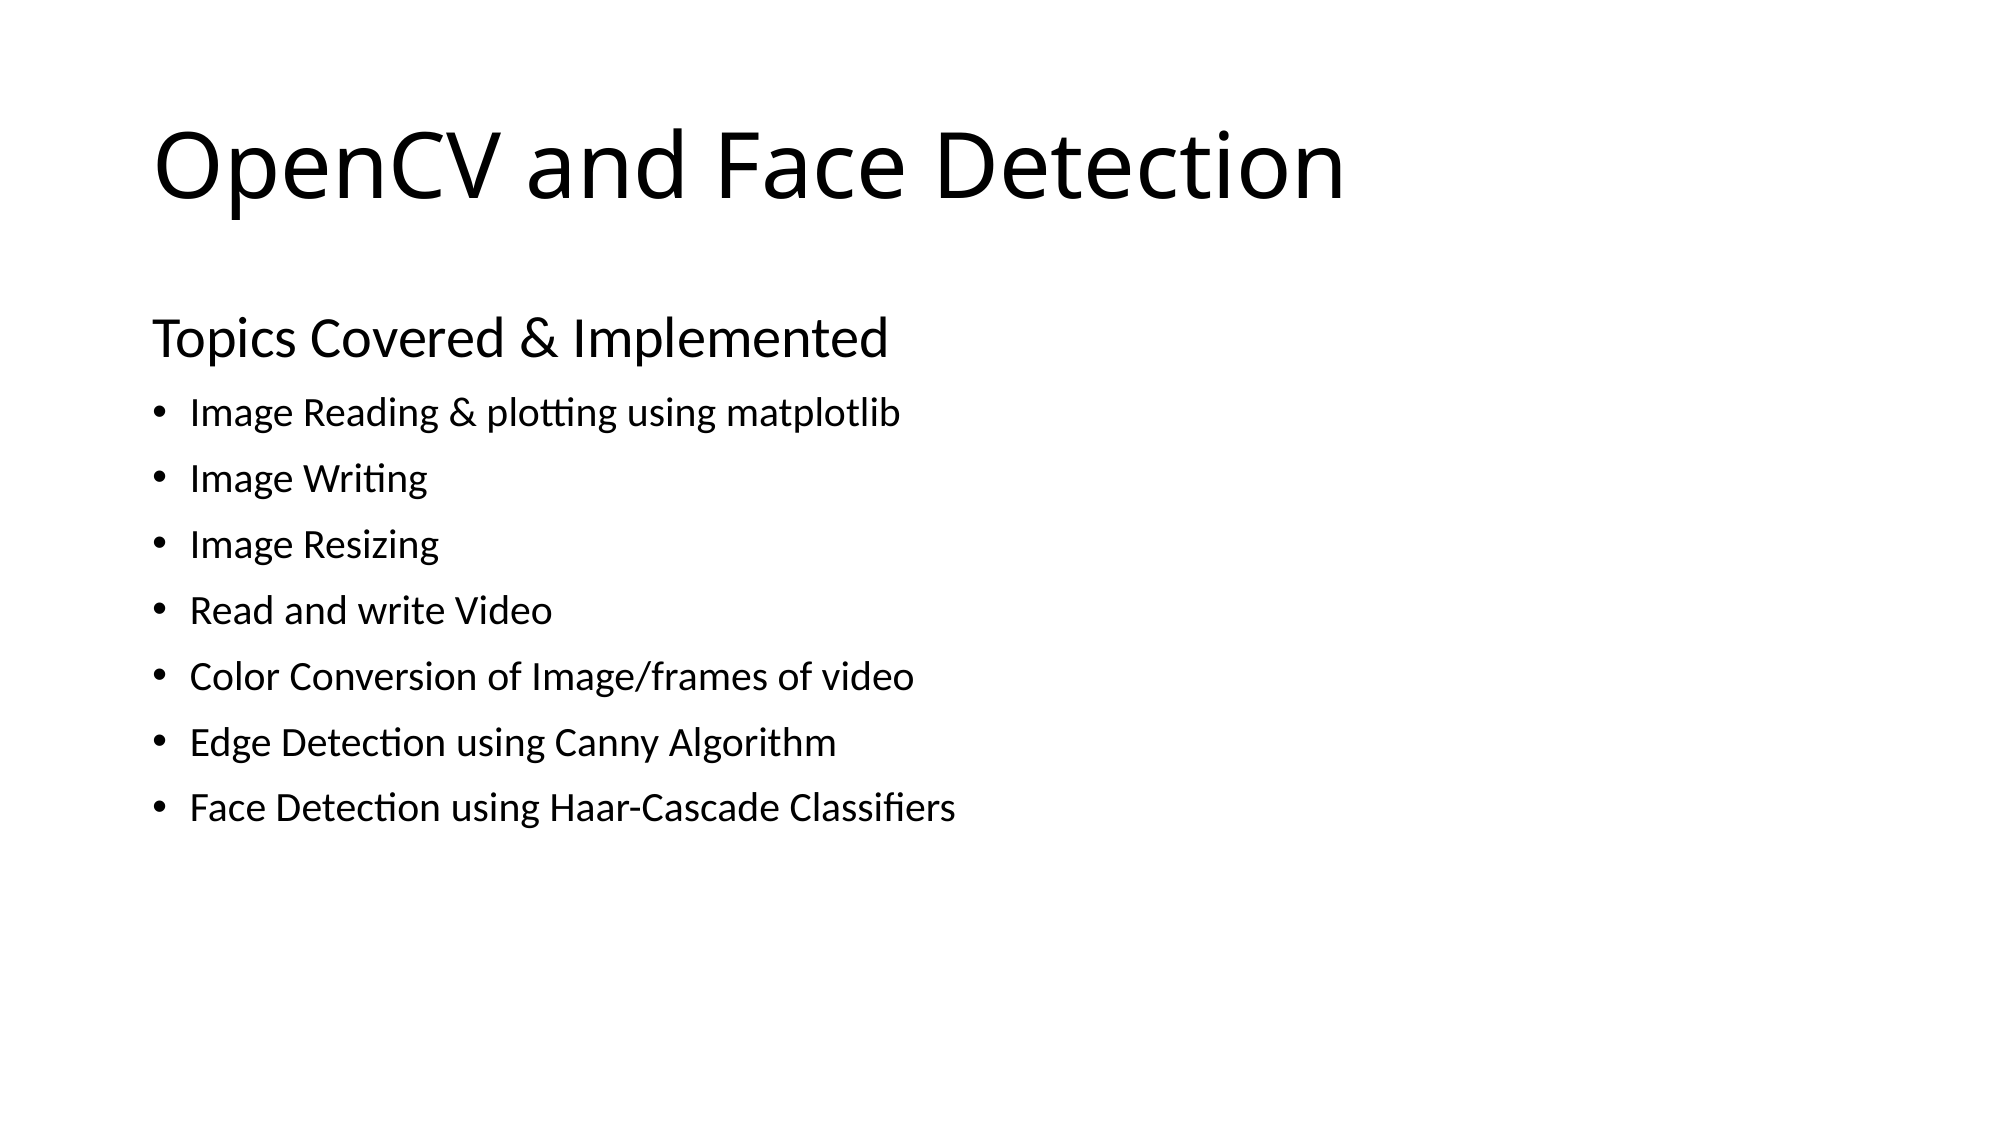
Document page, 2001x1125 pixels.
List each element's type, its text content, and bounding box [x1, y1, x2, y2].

list Topics Covered & Implemented Image Reading & plotting using matplotlib Image Writing Image Resizing Read and write Video Color Conversion of Image/frames of video Edge Detection using Canny Algorithm Face Detection using Haar-Cascade Classifiers [137, 299, 1863, 1014]
title OpenCV and Face Detection [137, 59, 1863, 278]
